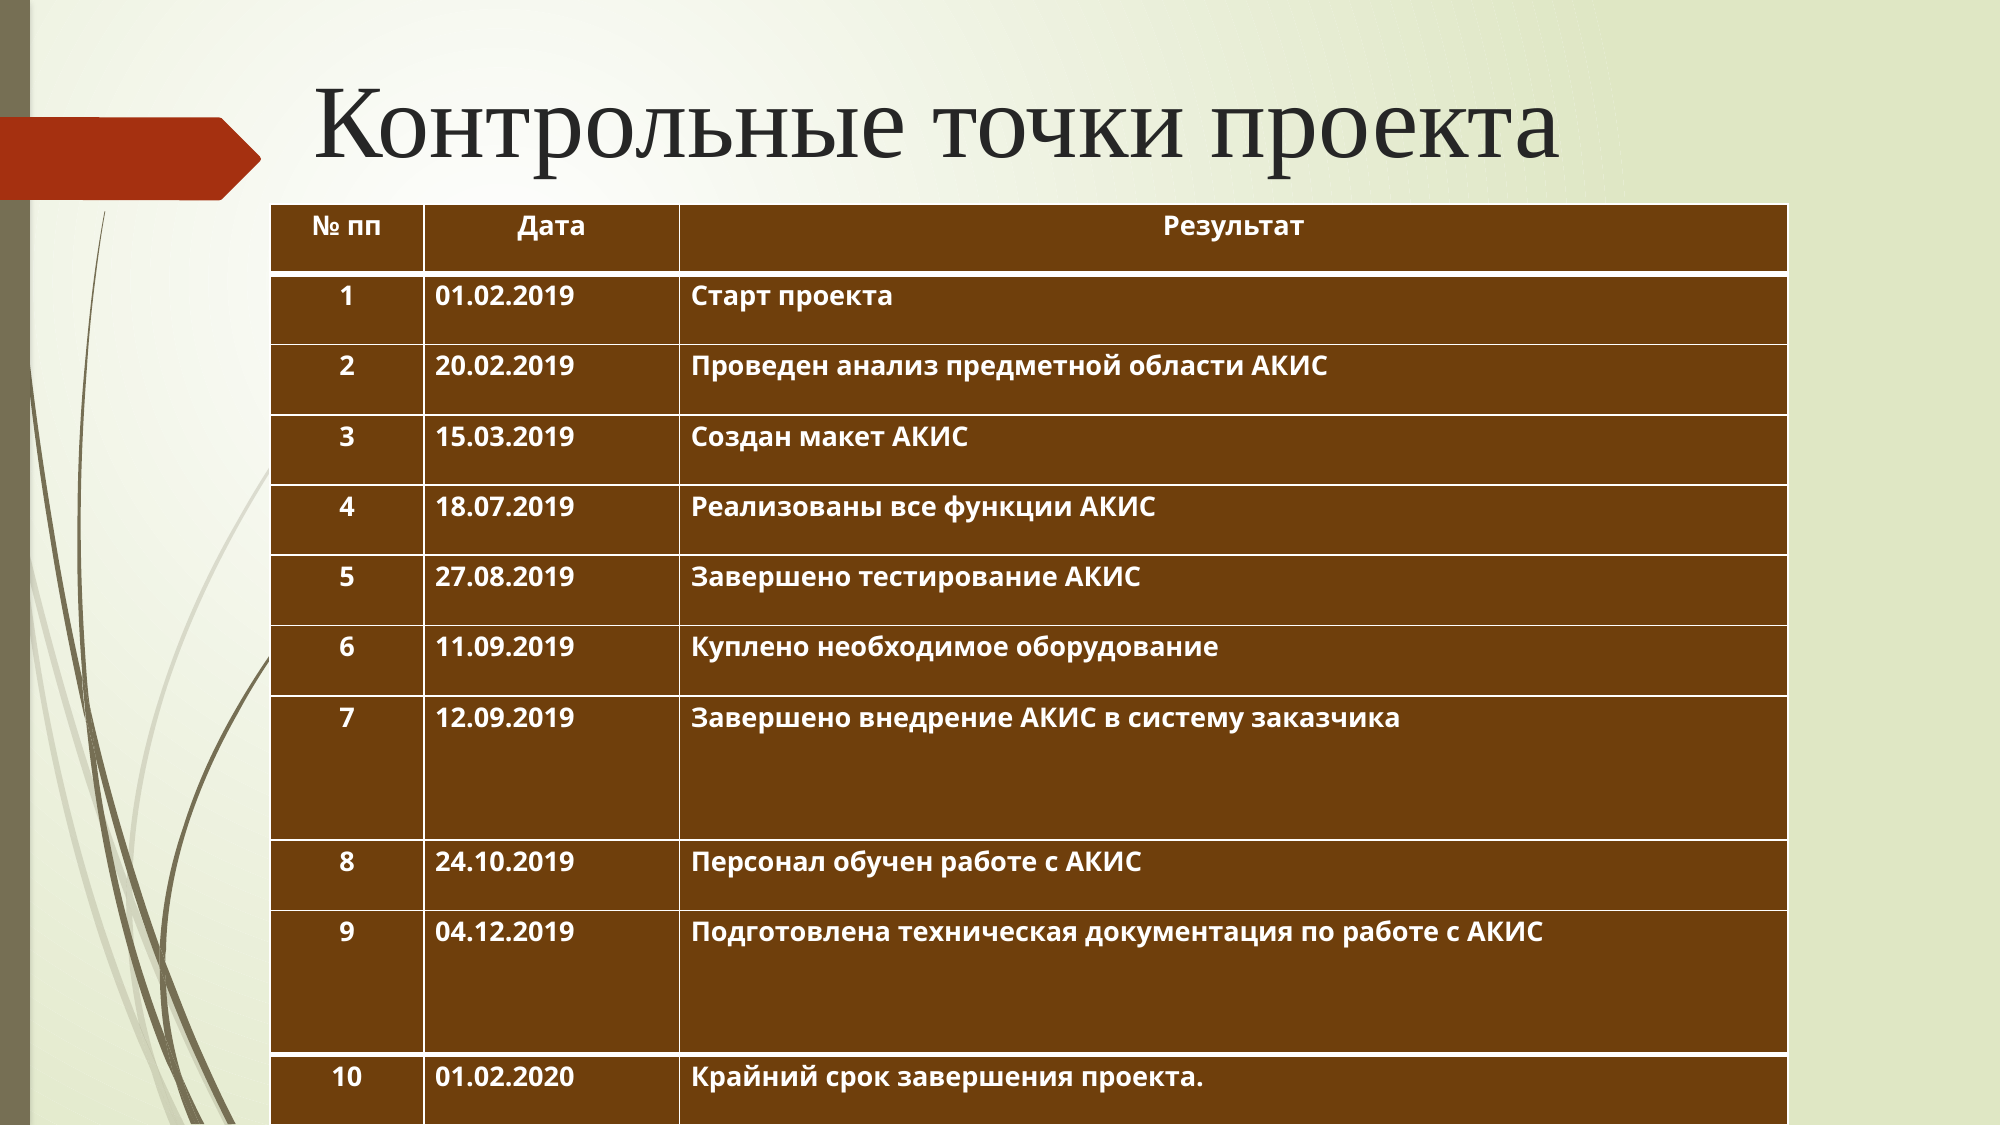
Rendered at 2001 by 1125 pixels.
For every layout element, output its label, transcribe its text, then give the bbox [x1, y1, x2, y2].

table_cell 8 [271, 841, 423, 910]
table_cell 01.02.2020 [425, 1057, 679, 1124]
table_cell Персонал обучен работе с АКИС [680, 841, 1787, 910]
table_cell 11.09.2019 [425, 626, 679, 695]
table_header № пп [271, 205, 423, 271]
table_header Результат [680, 205, 1787, 271]
table_cell 10 [271, 1057, 423, 1124]
table_cell 01.02.2019 [425, 277, 679, 344]
table_cell 1 [271, 277, 423, 344]
table_cell 20.02.2019 [425, 345, 679, 414]
table_cell 27.08.2019 [425, 556, 679, 625]
table_cell 24.10.2019 [425, 841, 679, 910]
table_cell Куплено необходимое оборудование [680, 626, 1787, 695]
table_cell Реализованы все функции АКИС [680, 486, 1787, 554]
table_cell Крайний срок завершения проекта. [680, 1057, 1787, 1124]
table_cell Завершено тестирование АКИС [680, 556, 1787, 625]
table_cell 9 [271, 911, 423, 1052]
table_cell Создан макет АКИС [680, 416, 1787, 484]
table_cell 7 [271, 697, 423, 839]
table_cell 12.09.2019 [425, 697, 679, 839]
title Контрольные точки проекта [298, 45, 1761, 203]
table_cell 6 [271, 626, 423, 695]
table_cell Старт проекта [680, 277, 1787, 344]
table_cell 3 [271, 416, 423, 484]
table_cell 5 [271, 556, 423, 625]
table_cell 04.12.2019 [425, 911, 679, 1052]
table_cell Завершено внедрение АКИС в систему заказчика [680, 697, 1787, 839]
table_cell Проведен анализ предметной области АКИС [680, 345, 1787, 414]
table_cell 4 [271, 486, 423, 554]
table_cell Подготовлена техническая документация по работе с АКИС [680, 911, 1787, 1052]
table_cell 2 [271, 345, 423, 414]
table_cell 15.03.2019 [425, 416, 679, 484]
table_cell 18.07.2019 [425, 486, 679, 554]
table_header Дата [425, 205, 679, 271]
